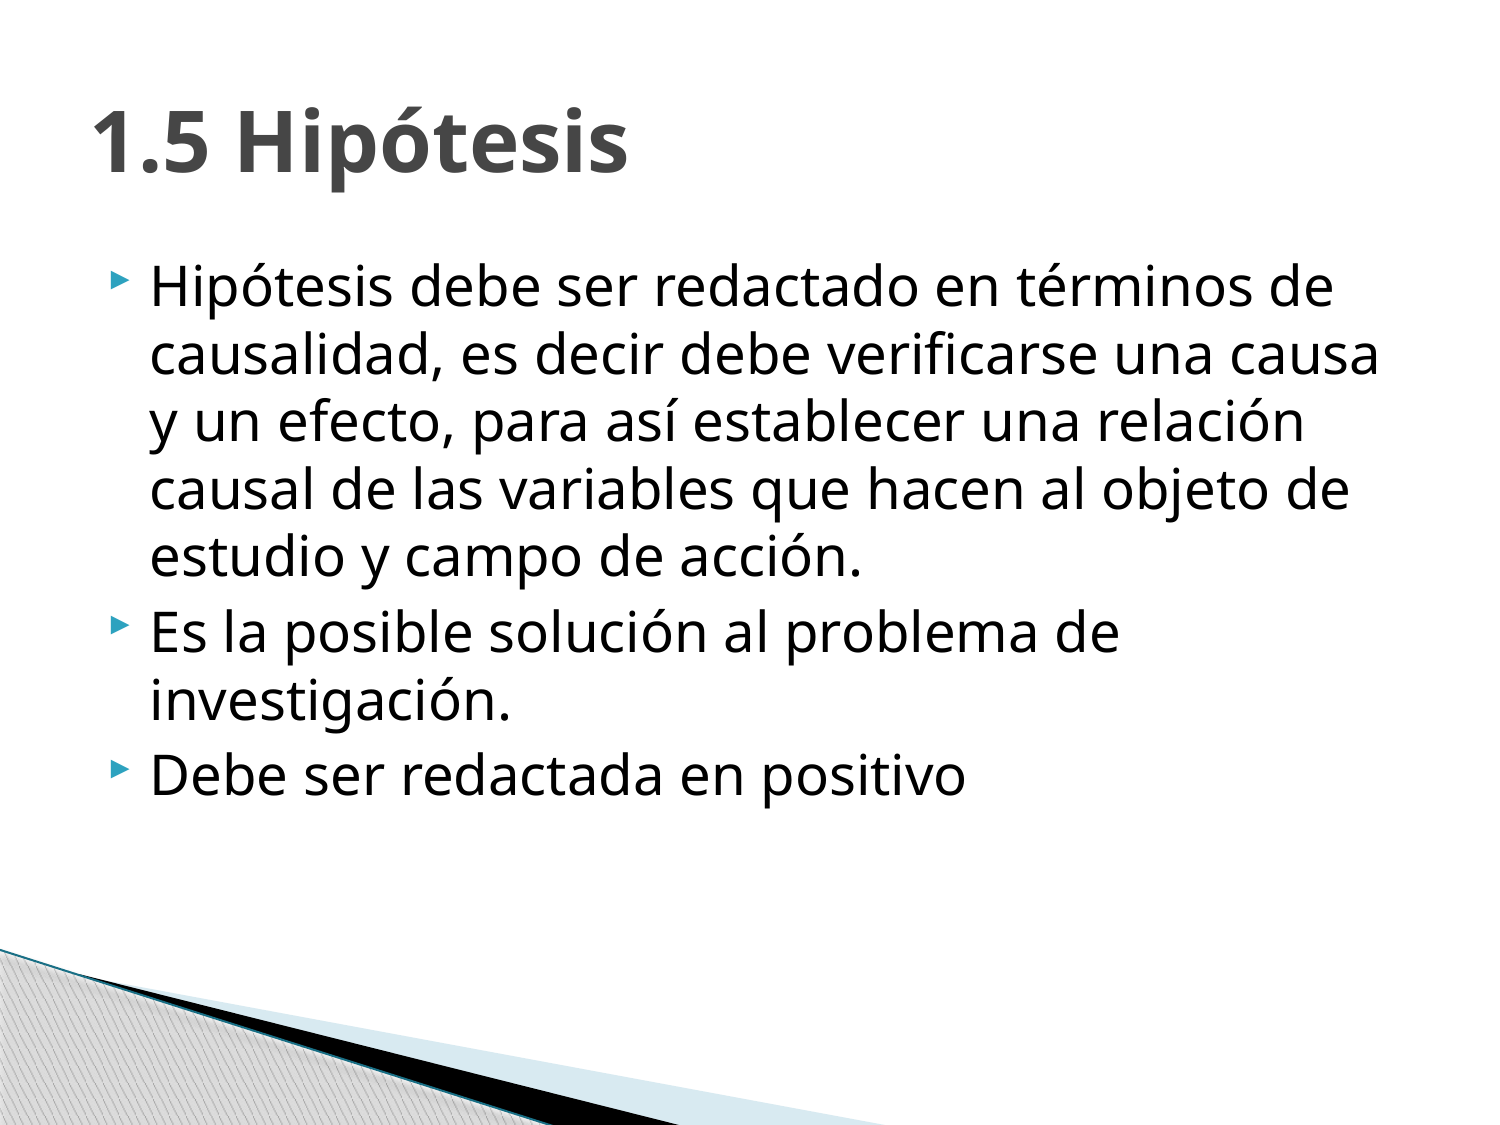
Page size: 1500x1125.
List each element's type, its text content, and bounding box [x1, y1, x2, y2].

title 1.5 Hipótesis [75, 45, 1425, 233]
list Hipótesis debe ser redactado en términos de causalidad, es decir debe verificarse una causa y un efecto, para así establecer una relación causal de las variables que hacen al objeto de estudio y campo de acción. Es la posible solución al problema de investigación. Debe ser redactada en positivo [75, 243, 1425, 986]
